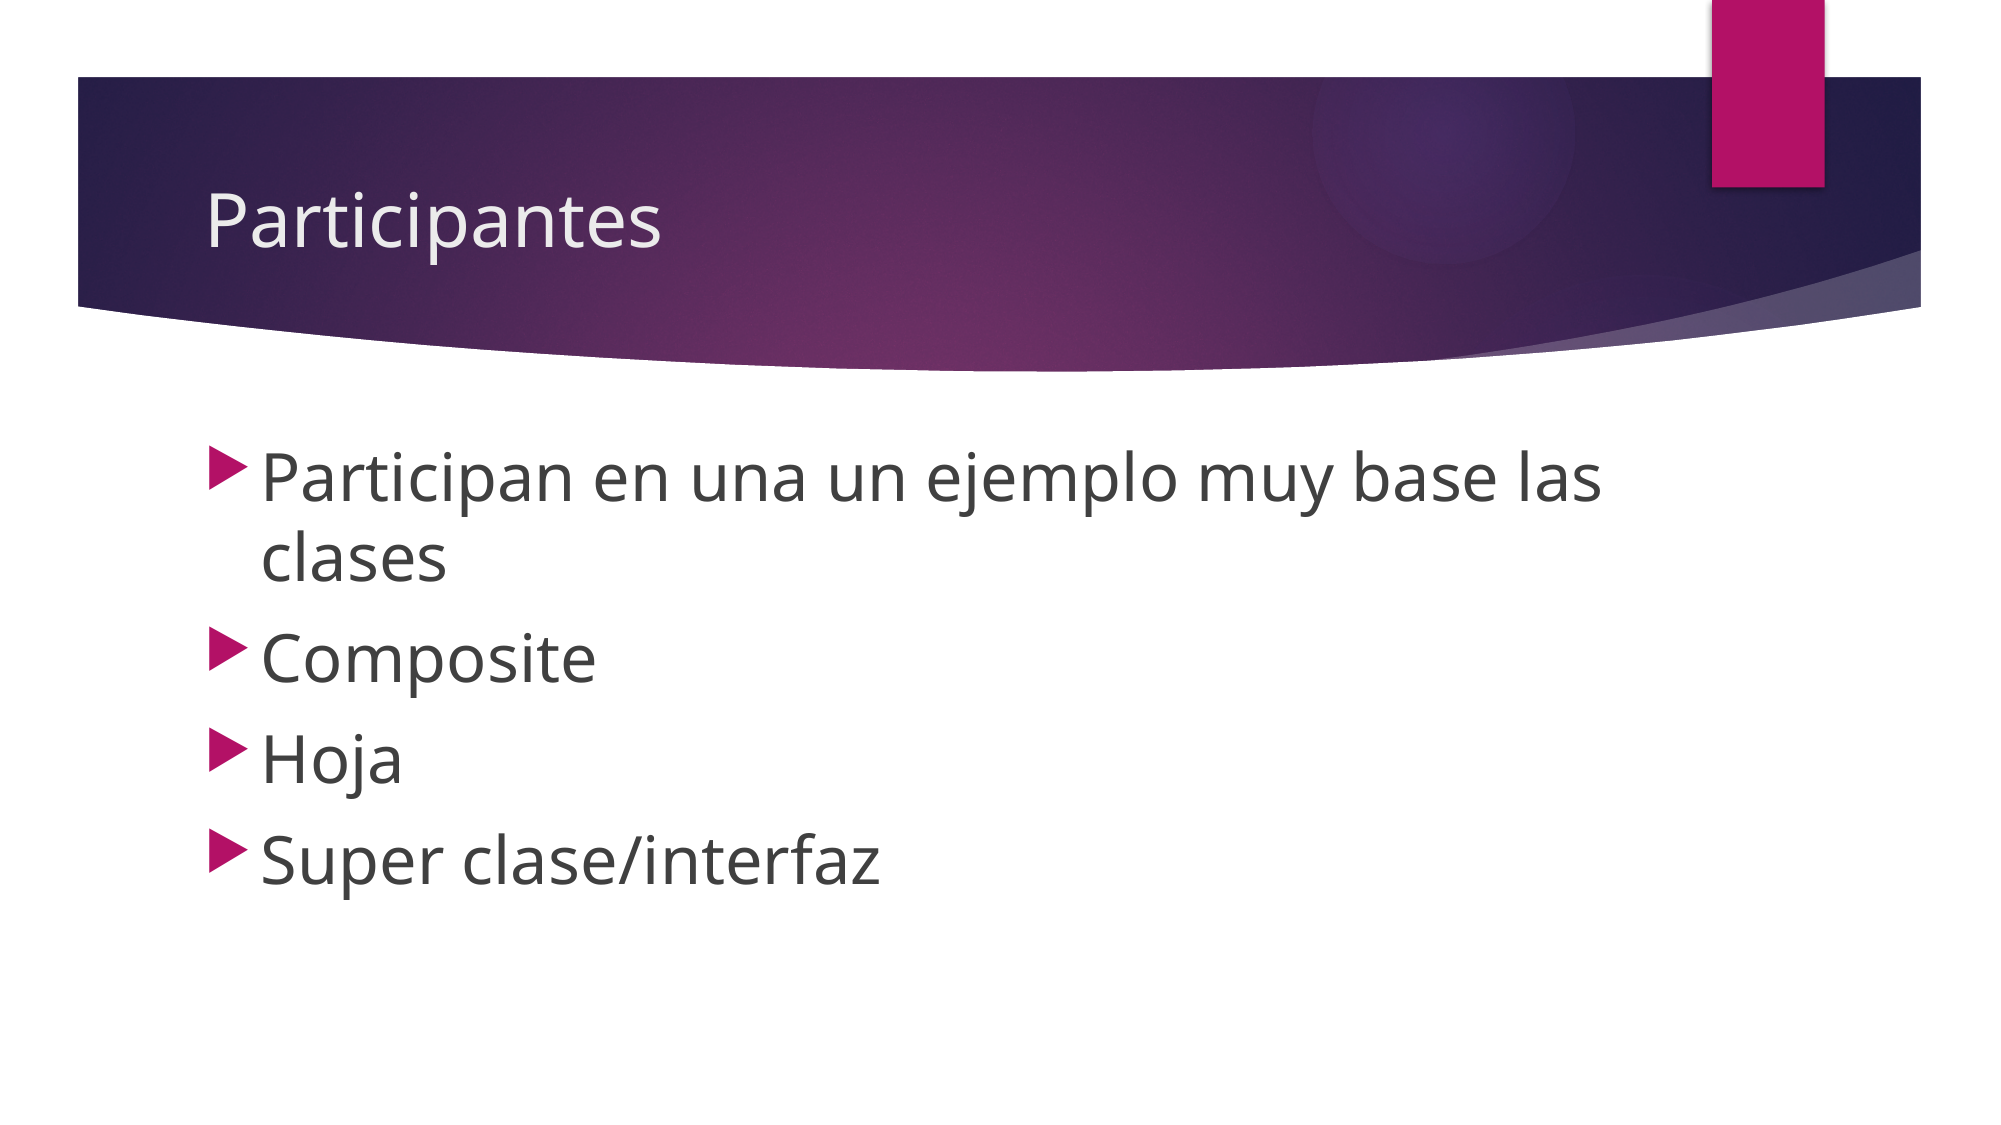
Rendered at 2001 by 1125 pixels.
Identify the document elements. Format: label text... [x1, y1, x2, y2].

list Participan en una un ejemplo muy base las clases Composite Hoja Super clase/interfaz [189, 427, 1638, 988]
title Participantes [189, 159, 1627, 276]
